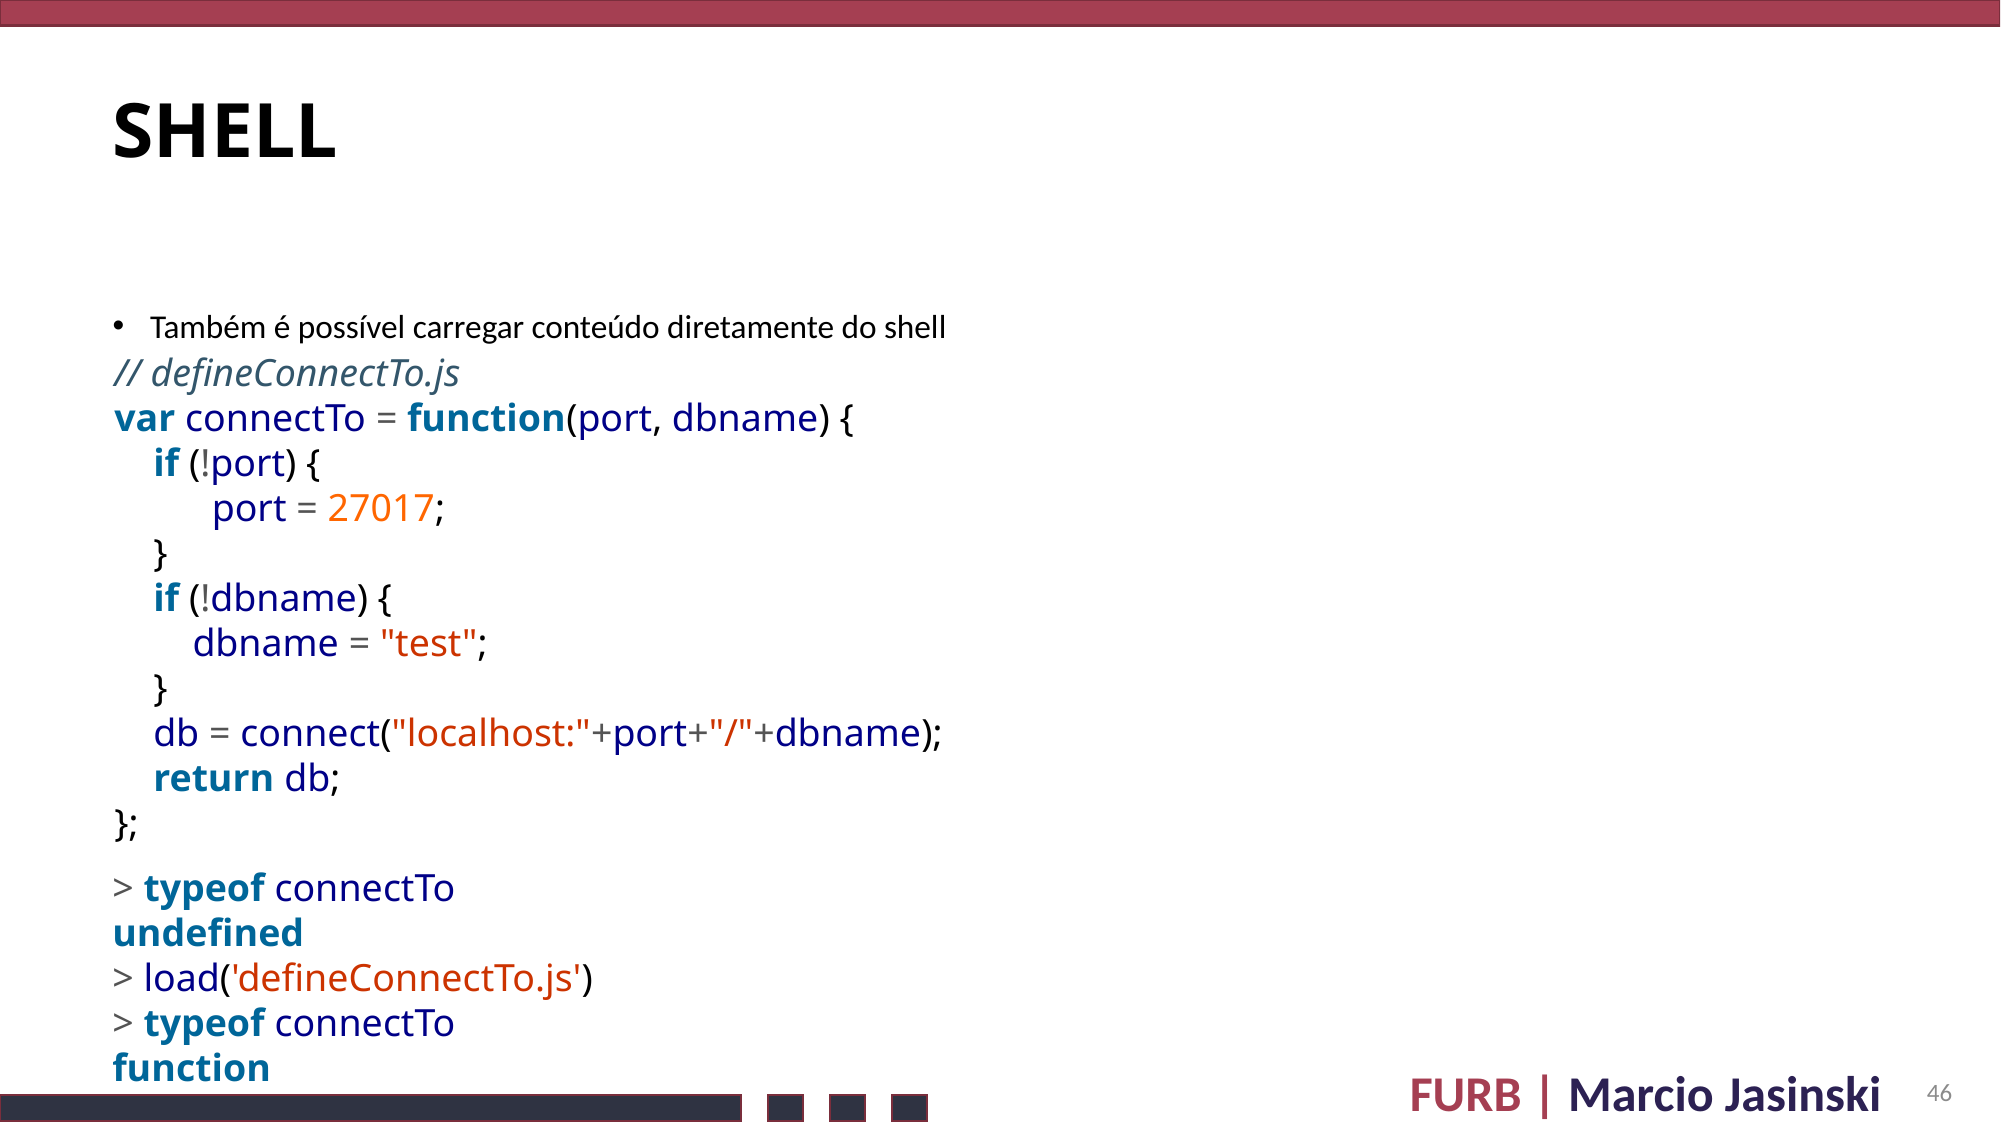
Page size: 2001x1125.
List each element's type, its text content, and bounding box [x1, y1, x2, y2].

text_box // defineConnectTo.js var connectTo = function(port, dbname) { if (!port) { port = 27017; } if (!dbname) { dbname = "test"; } db = connect("localhost:"+port+"/"+dbname); return db; }; [99, 341, 1100, 852]
text_box > typeof connectTo undefined > load('defineConnectTo.js') > typeof connectTo function [97, 856, 1098, 1097]
slide_number 46 [1894, 1061, 1968, 1121]
title Shell [97, 59, 1903, 196]
list Também é possível carregar conteúdo diretamente do shell [97, 277, 1901, 1014]
